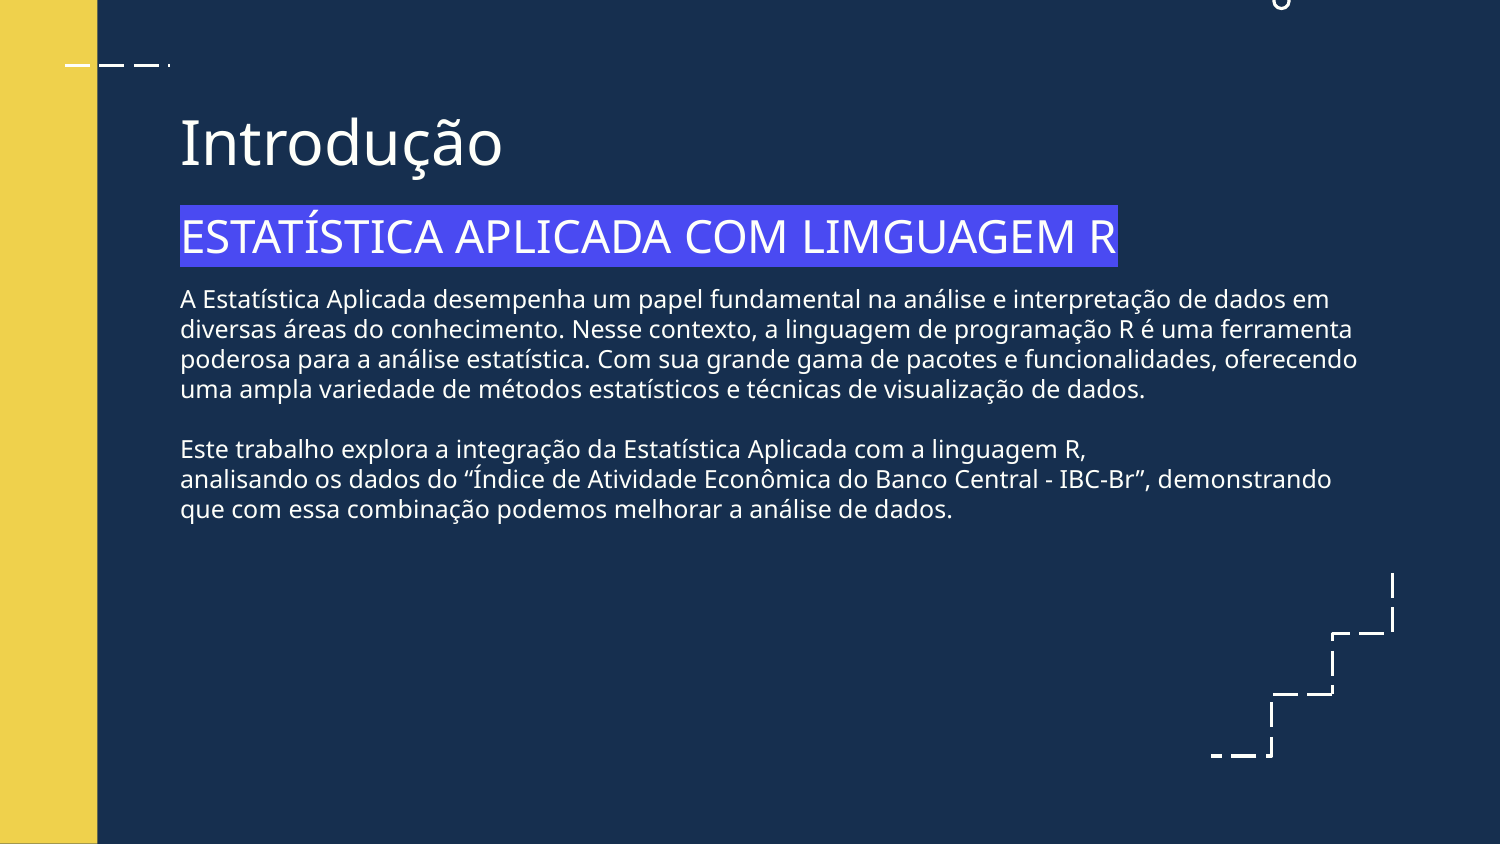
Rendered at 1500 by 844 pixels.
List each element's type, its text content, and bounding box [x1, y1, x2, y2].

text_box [1209, 573, 1394, 756]
list ESTATÍSTICA APLICADA COM LIMGUAGEM R A Estatística Aplicada desempenha um papel fundamental na análise e interpretação de dados em diversas áreas do conhecimento. Nesse contexto, a linguagem de programação R é uma ferramenta poderosa para a análise estatística. Com sua grande gama de pacotes e funcionalidades, oferecendo uma ampla variedade de métodos estatísticos e técnicas de visualização de dados. Este trabalho explora a integração da Estatística Aplicada com a linguagem R, analisando os dados do “Índice de Atividade Econômica do Banco Central - IBC-Br”, demonstrando que com essa combinação podemos melhorar a análise de dados. [165, 192, 1383, 756]
title Introdução [165, 87, 1383, 192]
